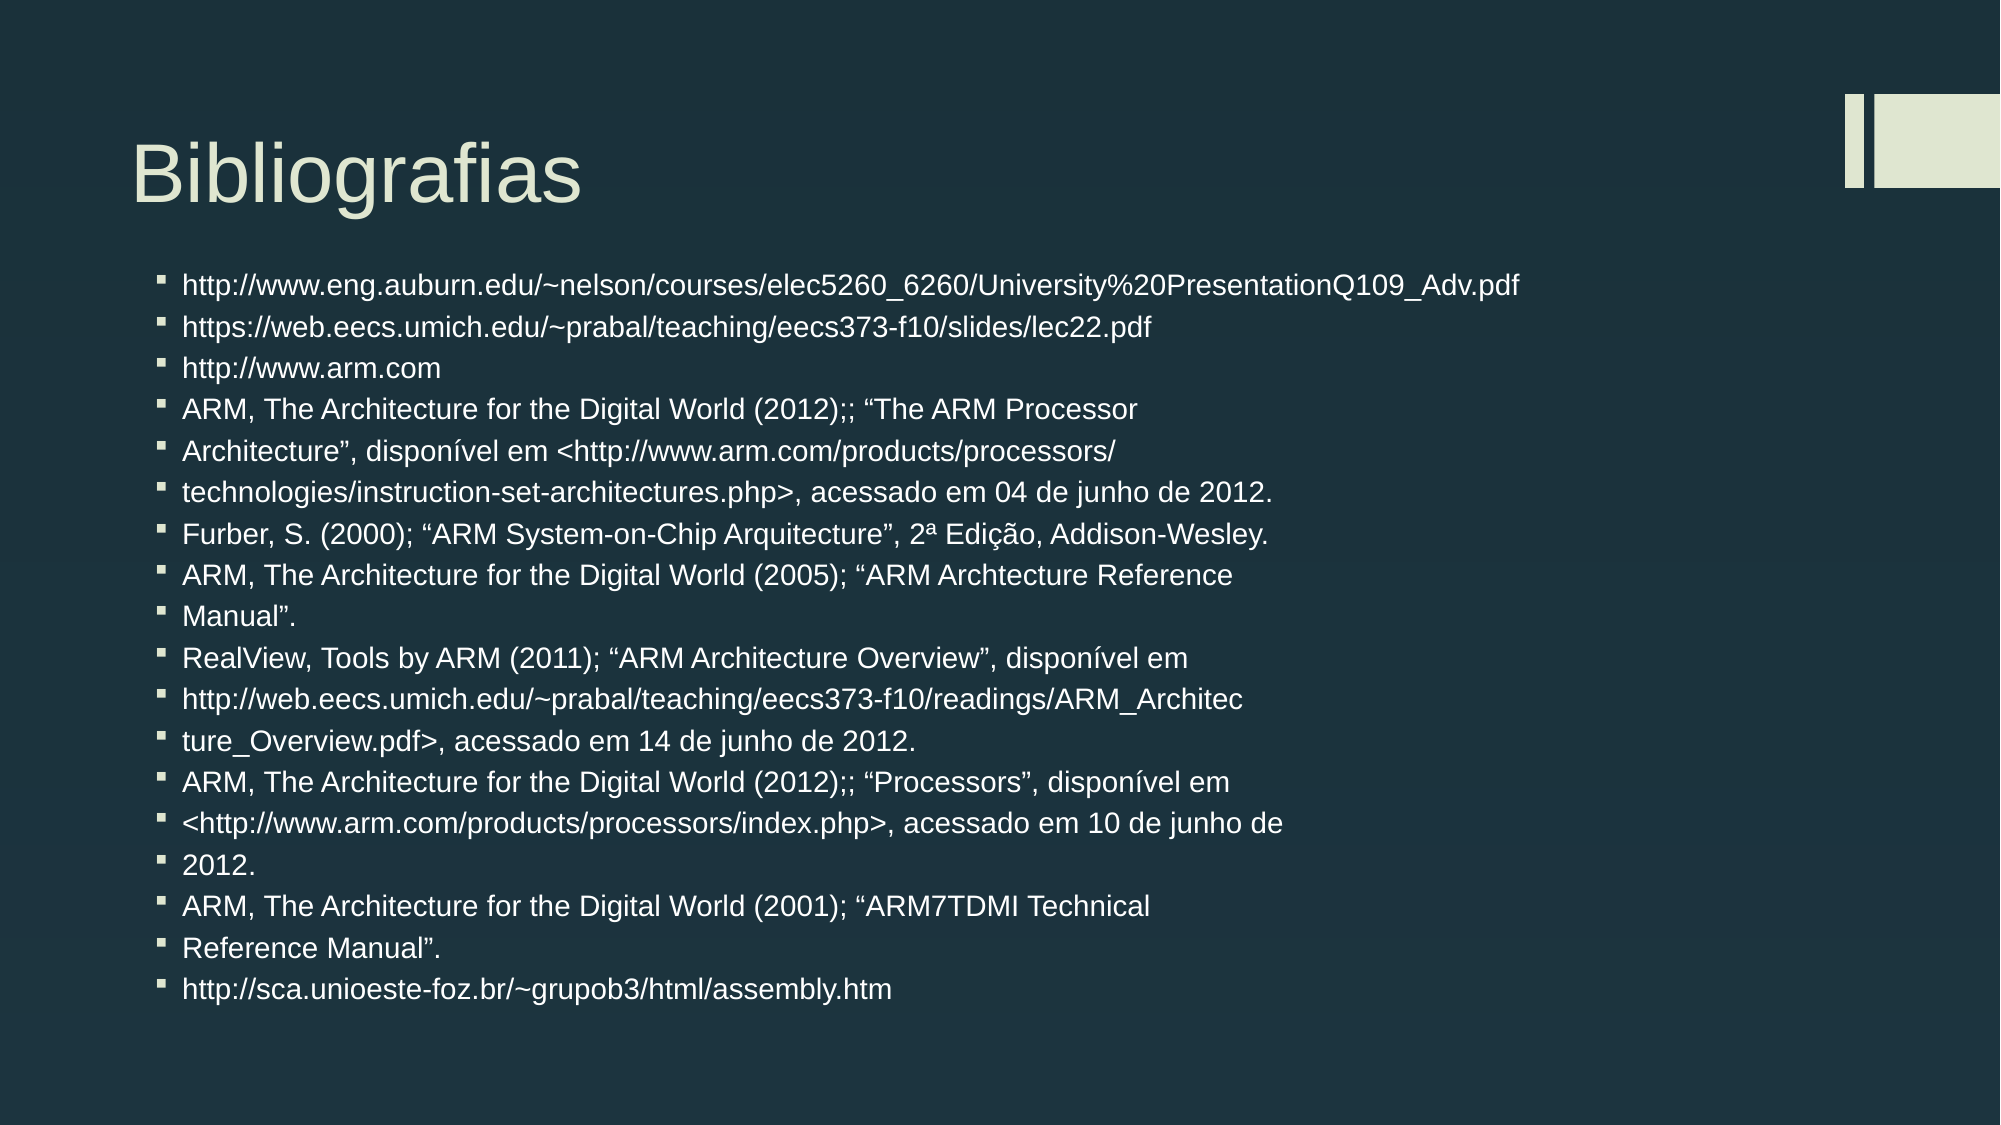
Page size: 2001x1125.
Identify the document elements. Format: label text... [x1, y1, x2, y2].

title Bibliografias [115, 37, 1716, 228]
list http://www.eng.auburn.edu/~nelson/courses/elec5260_6260/University%20PresentationQ109_Adv.pdf https://web.eecs.umich.edu/~prabal/teaching/eecs373-f10/slides/lec22.pdf http://www.arm.com ARM, The Architecture for the Digital World (2012);; “The ARM Processor Architecture”, disponível em <http://www.arm.com/products/processors/ technologies/instruction-set-architectures.php>, acessado em 04 de junho de 2012. Furber, S. (2000); “ARM System-on-Chip Arquitecture”, 2ª Edição, Addison-Wesley. ARM, The Architecture for the Digital World (2005); “ARM Archtecture Reference Manual”. RealView, Tools by ARM (2011); “ARM Architecture Overview”, disponível em http://web.eecs.umich.edu/~prabal/teaching/eecs373-f10/readings/ARM_Architec ture_Overview.pdf>, acessado em 14 de junho de 2012. ARM, The Architecture for the Digital World (2012);; “Processors”, disponível em <http://www.arm.com/products/processors/index.php>, acessado em 10 de junho de 2012. ARM, The Architecture for the Digital World (2001); “ARM7TDMI Technical Reference Manual”. http://sca.unioeste-foz.br/~grupob3/html/assembly.htm [132, 258, 1804, 1015]
